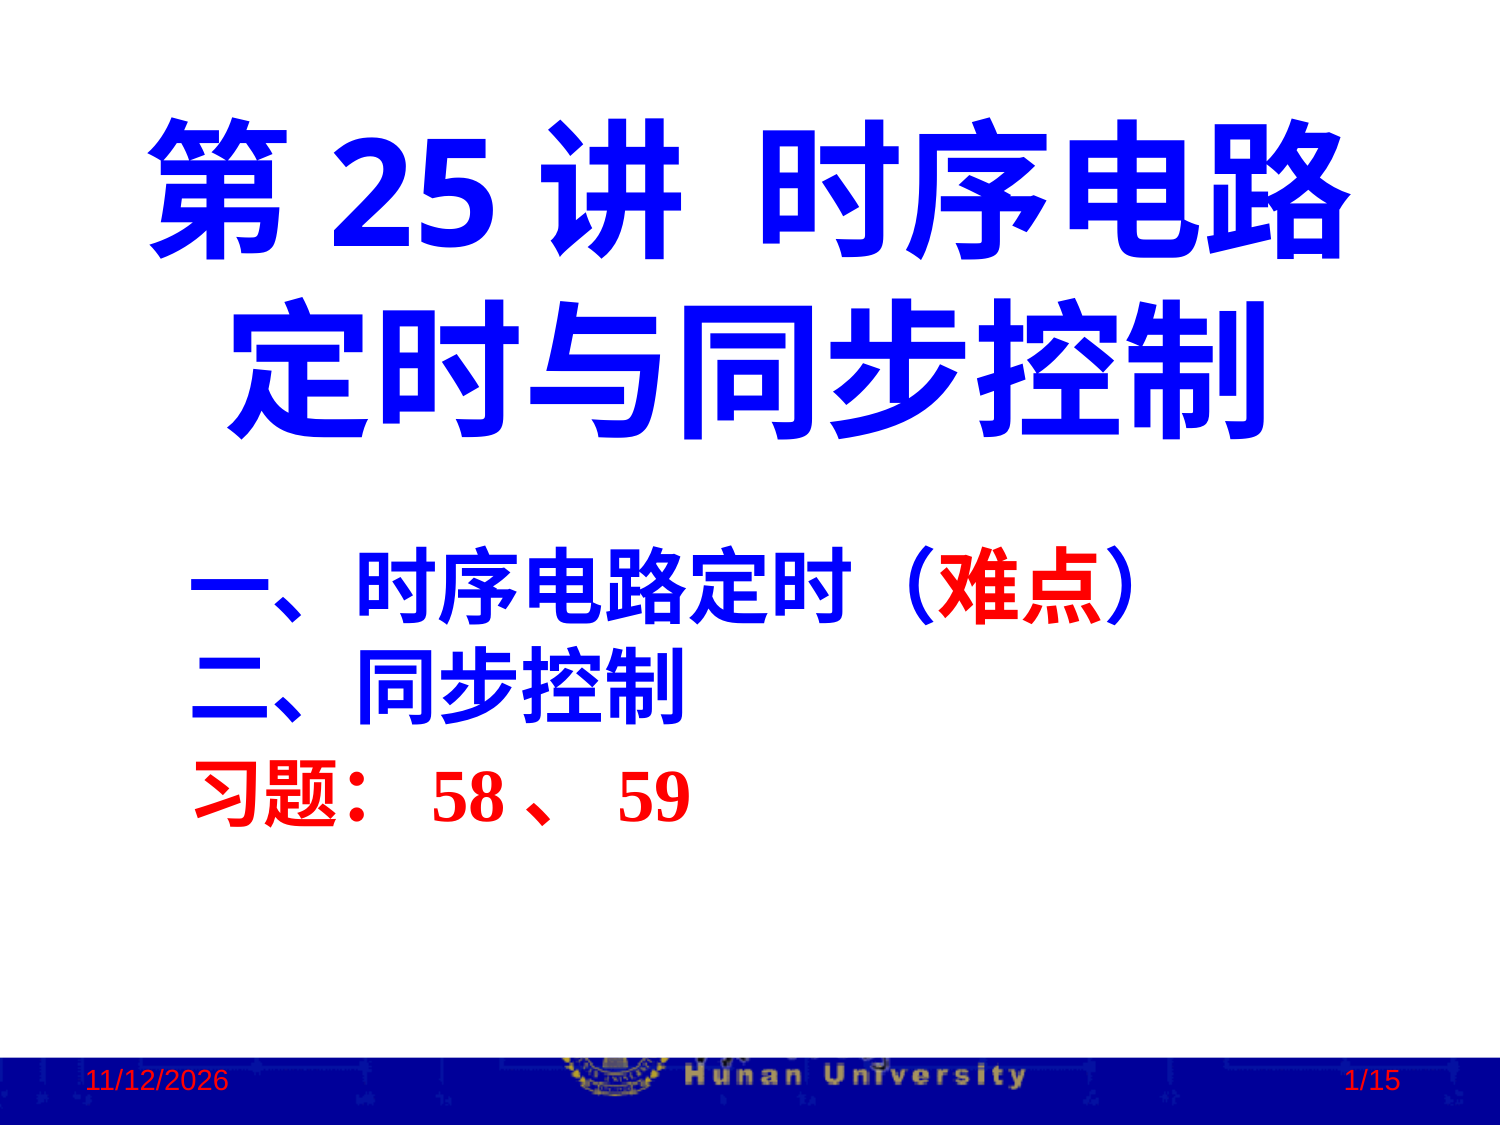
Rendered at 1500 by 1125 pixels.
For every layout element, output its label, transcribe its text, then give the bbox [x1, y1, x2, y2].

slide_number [69, 1028, 383, 1104]
text_box 一、时序电路定时（难点） 二、同步控制 习题：58、59 [173, 526, 1444, 845]
text_box 第25讲 时序电路 定时与同步控制 [34, 88, 1462, 464]
picture [0, 1058, 1500, 1125]
slide_number 1/15 [1103, 1028, 1416, 1104]
